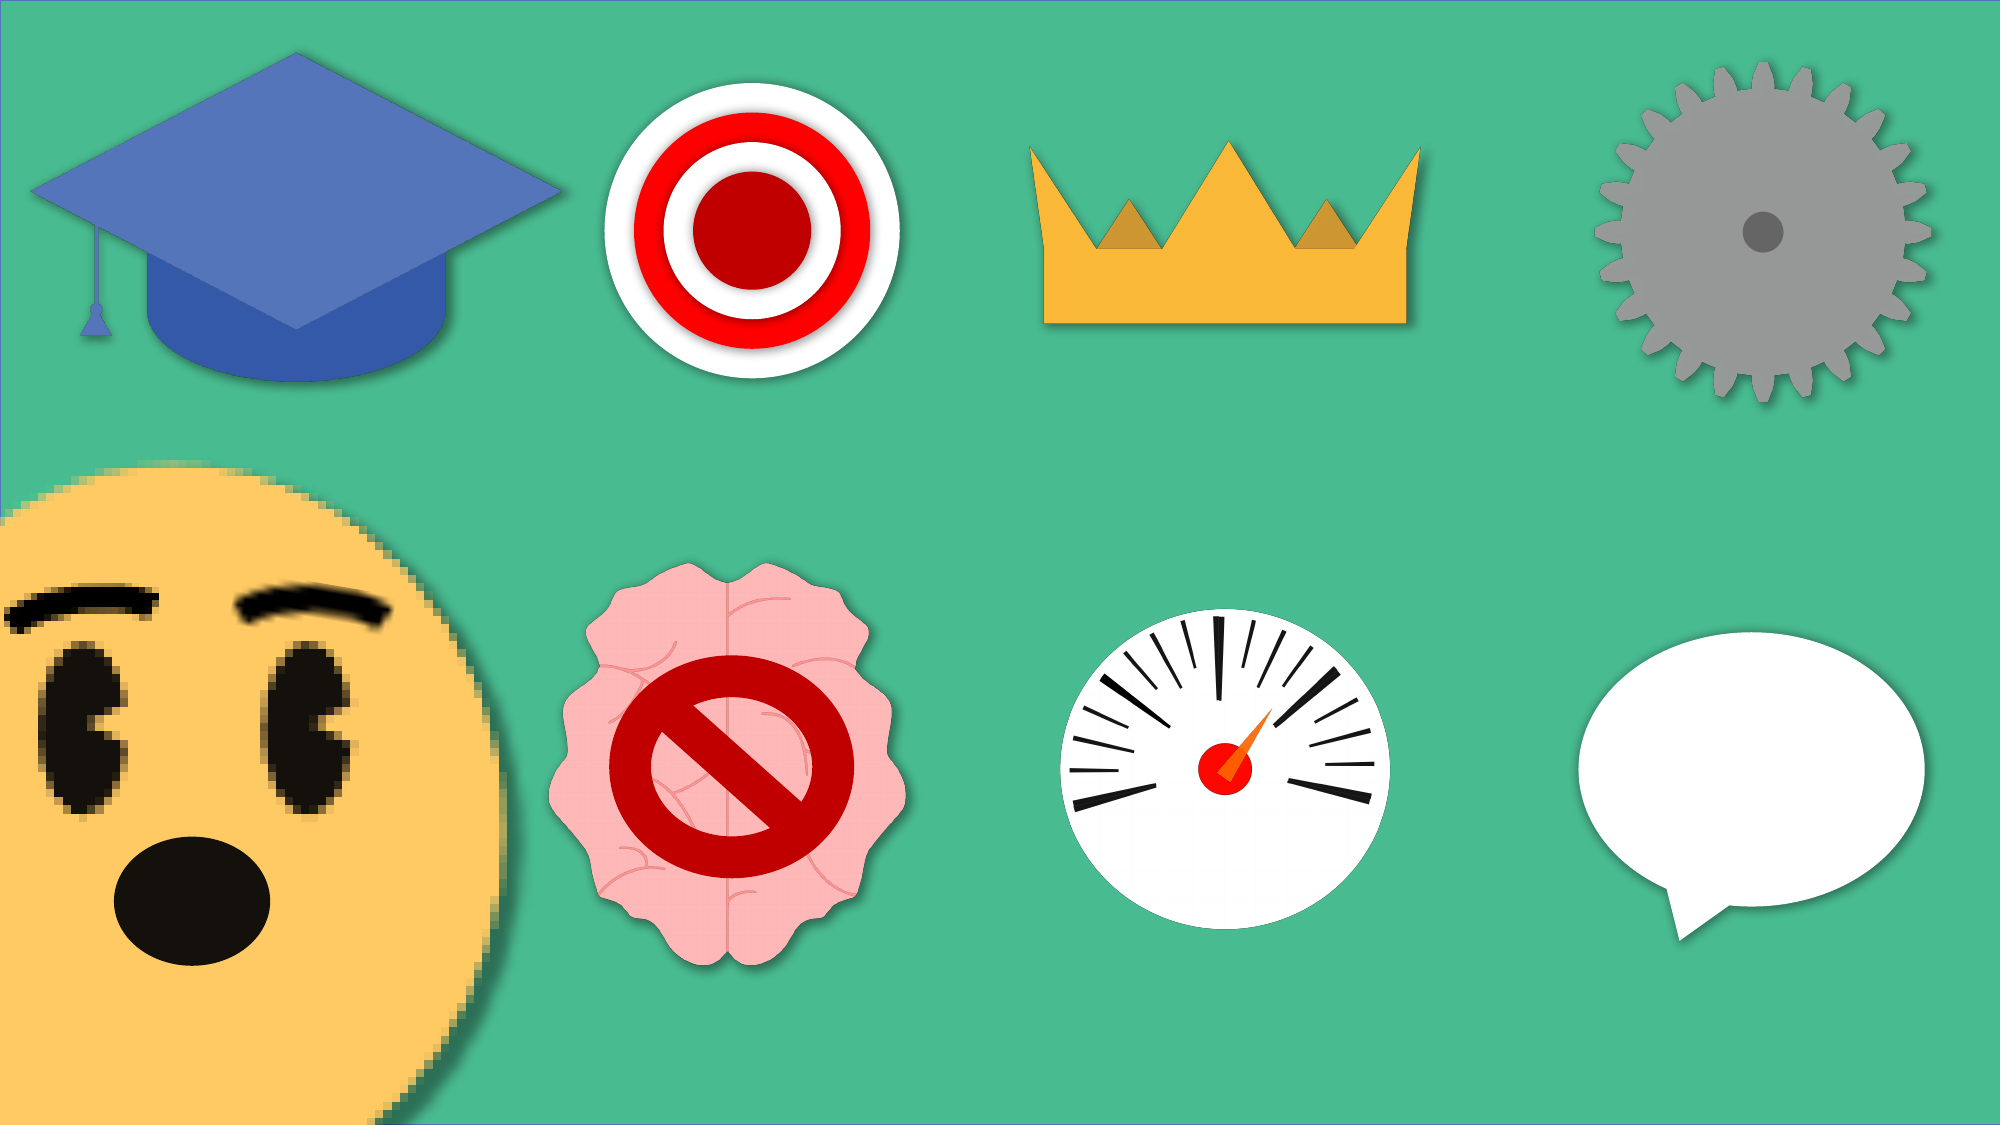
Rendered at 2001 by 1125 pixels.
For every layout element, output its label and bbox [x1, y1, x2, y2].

text_box [533, 553, 915, 981]
picture [0, 44, 680, 1125]
text_box [1577, 631, 1926, 943]
text_box [0, 0, 2000, 1125]
text_box [604, 82, 900, 379]
text_box [0, 581, 398, 644]
text_box [915, 550, 1535, 988]
picture [1510, 53, 2000, 411]
picture [956, 42, 1494, 422]
